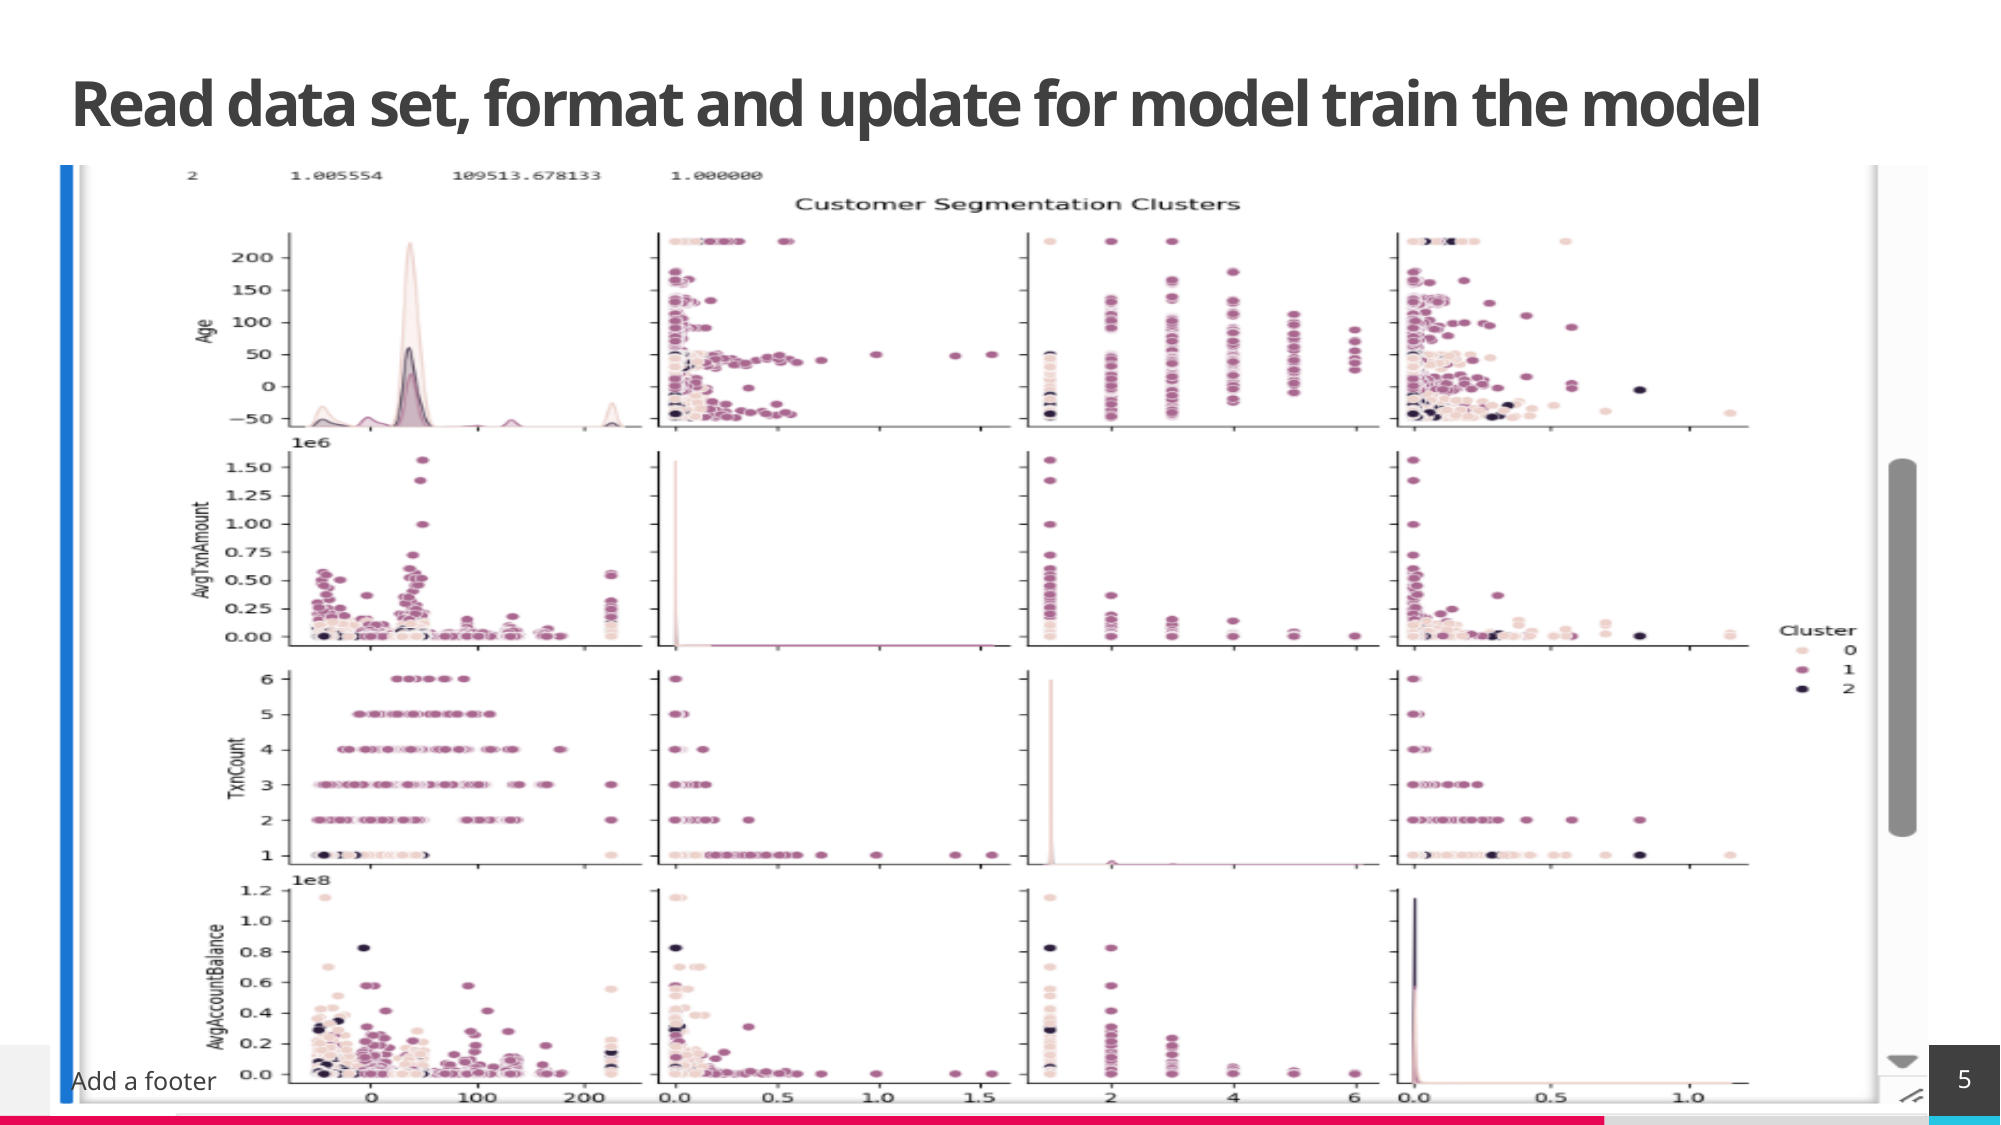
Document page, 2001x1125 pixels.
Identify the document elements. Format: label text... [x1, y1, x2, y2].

title Read data set, format and update for model train the model [70, 70, 1930, 142]
picture [49, 165, 1930, 1116]
slide_number 5 [1930, 1045, 2000, 1116]
